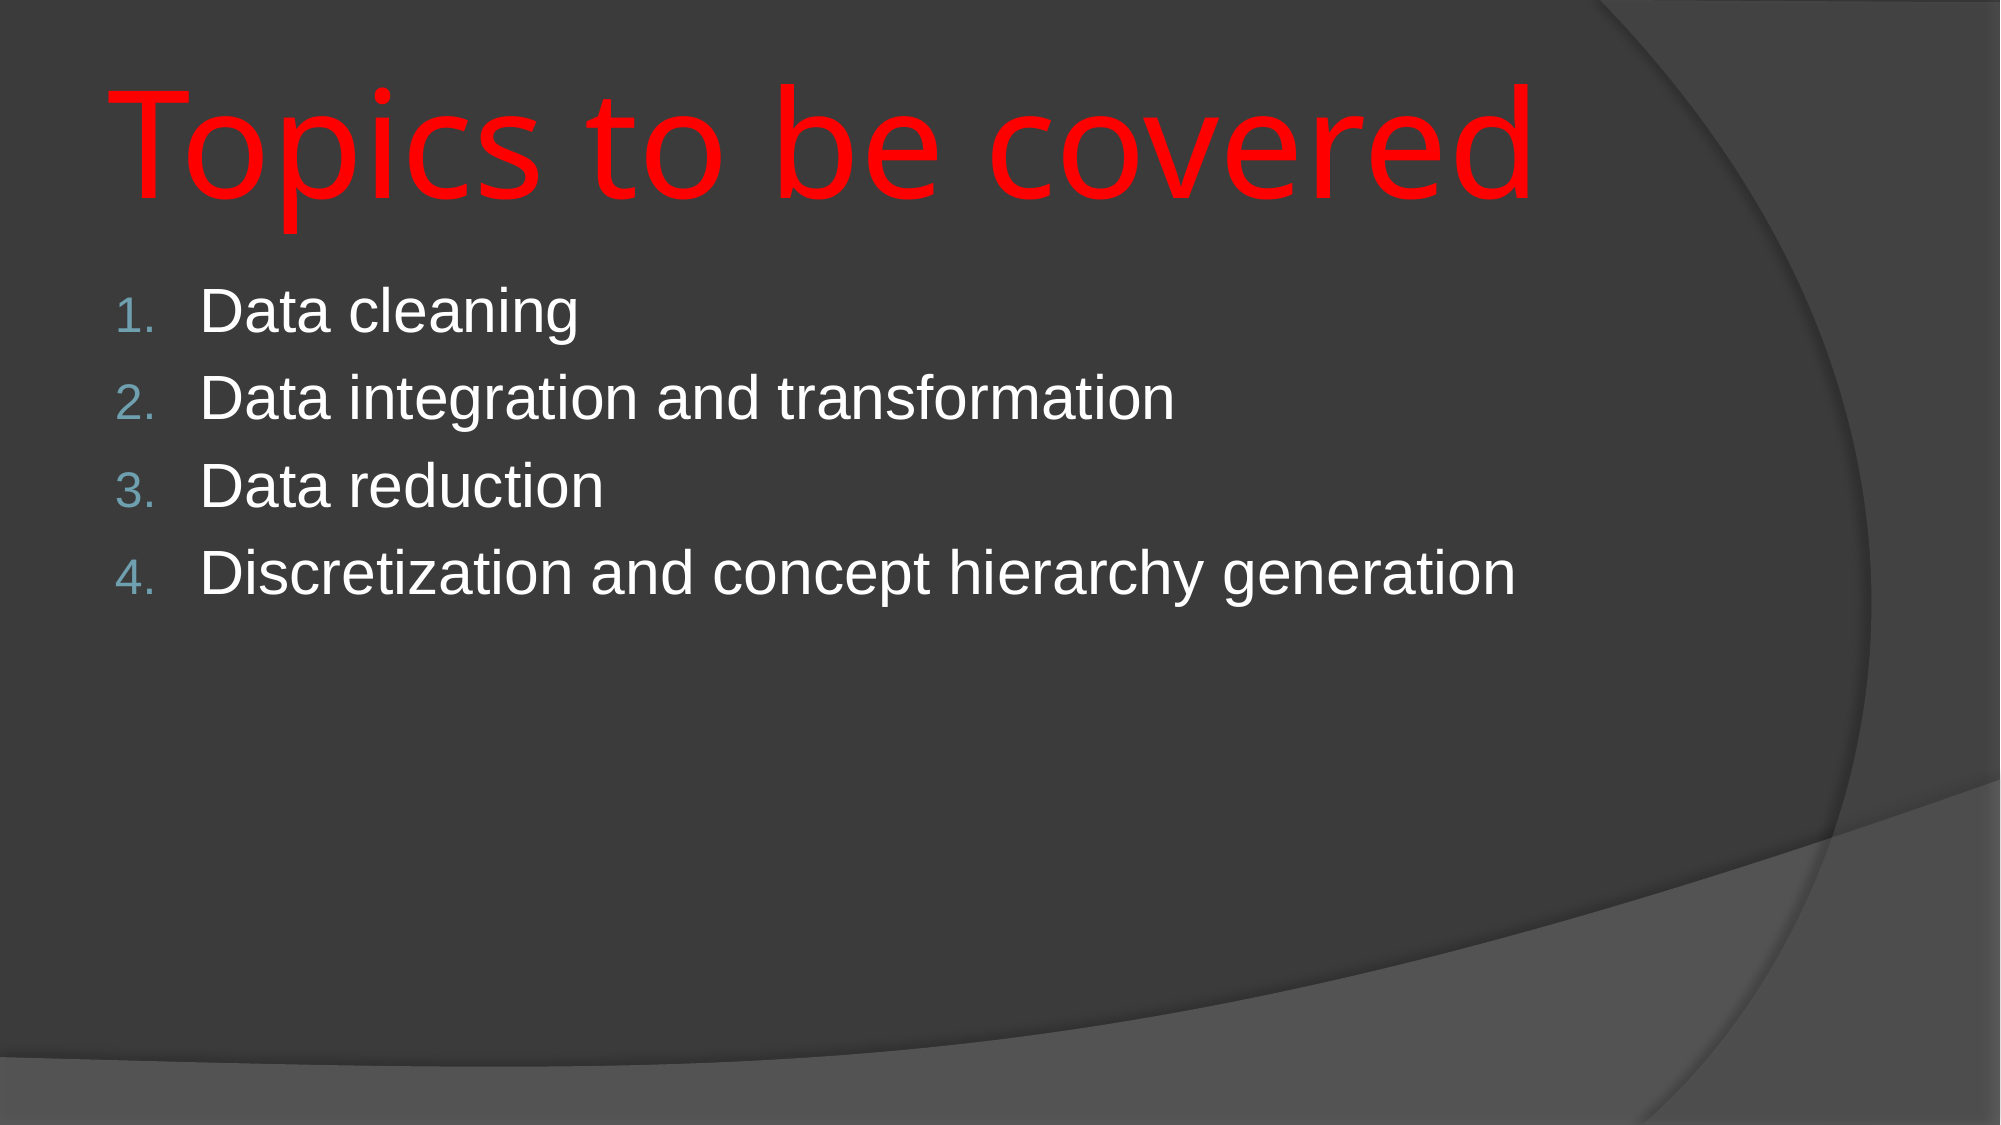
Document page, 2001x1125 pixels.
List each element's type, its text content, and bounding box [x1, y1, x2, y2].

title Topics to be covered [99, 45, 1734, 233]
list Data cleaning Data integration and transformation Data reduction Discretization and concept hierarchy generation [99, 262, 1734, 1005]
